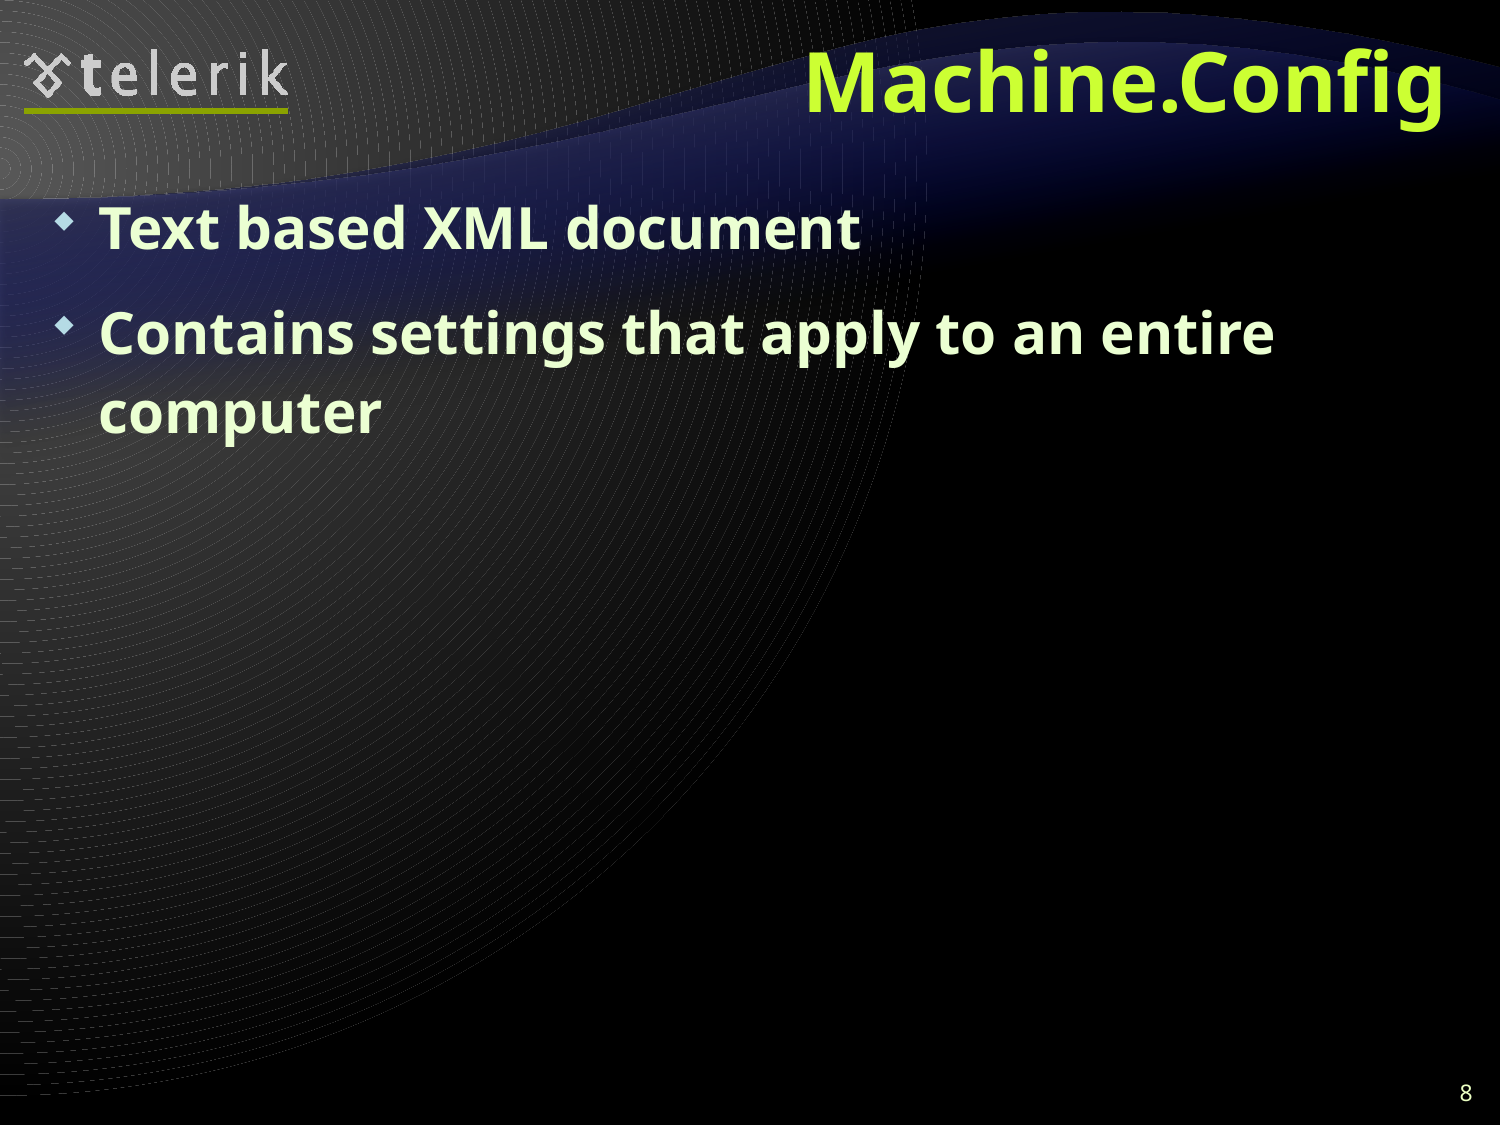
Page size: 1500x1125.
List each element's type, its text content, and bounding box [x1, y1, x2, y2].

list Text based XML document Contains settings that apply to an entire computer [37, 174, 1463, 625]
title Machine.Config [300, 12, 1463, 163]
picture [24, 49, 288, 114]
slide_number 8 [1412, 1074, 1488, 1113]
